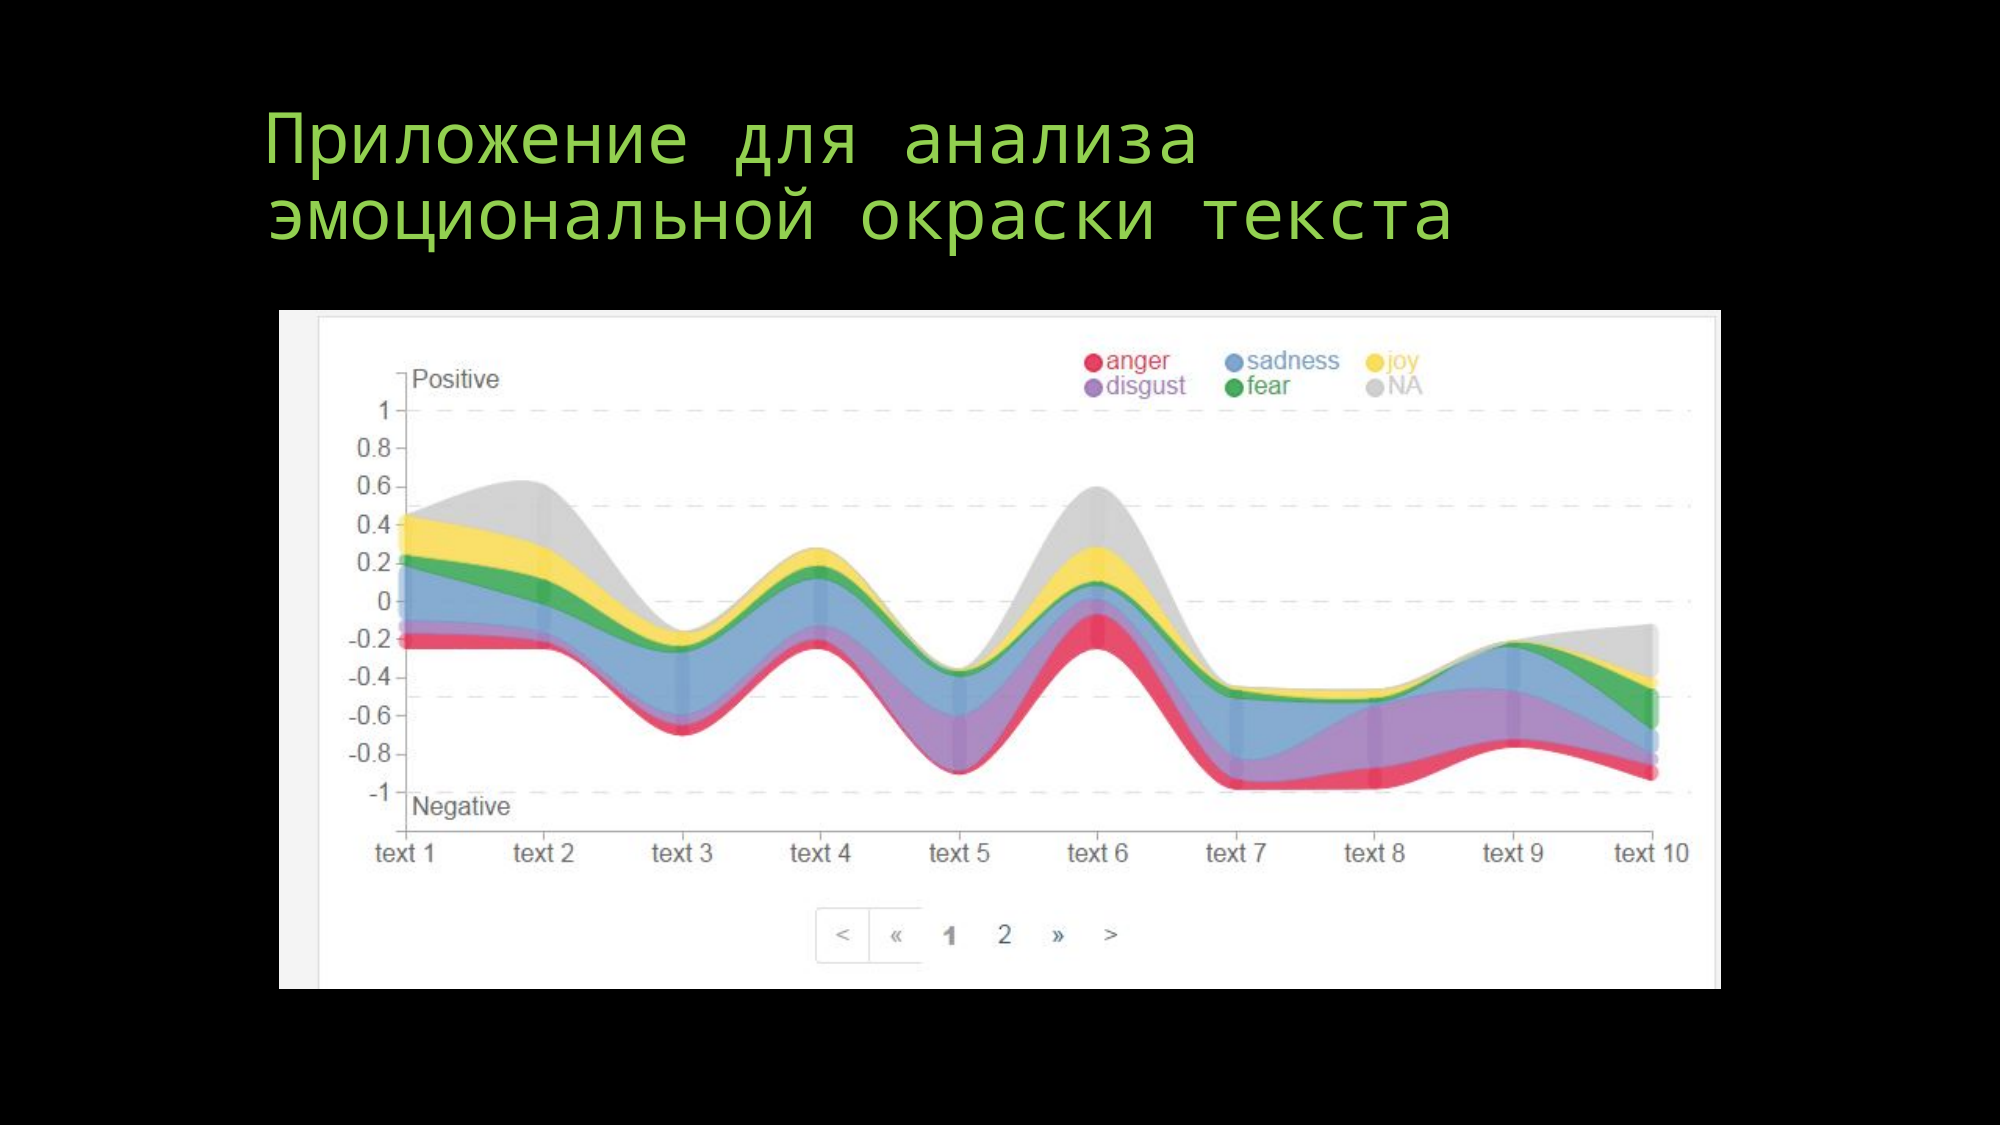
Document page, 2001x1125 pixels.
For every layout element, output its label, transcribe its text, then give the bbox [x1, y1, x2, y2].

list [279, 310, 1721, 990]
title Приложение для анализа эмоциональной окраски текста [249, 75, 1750, 263]
